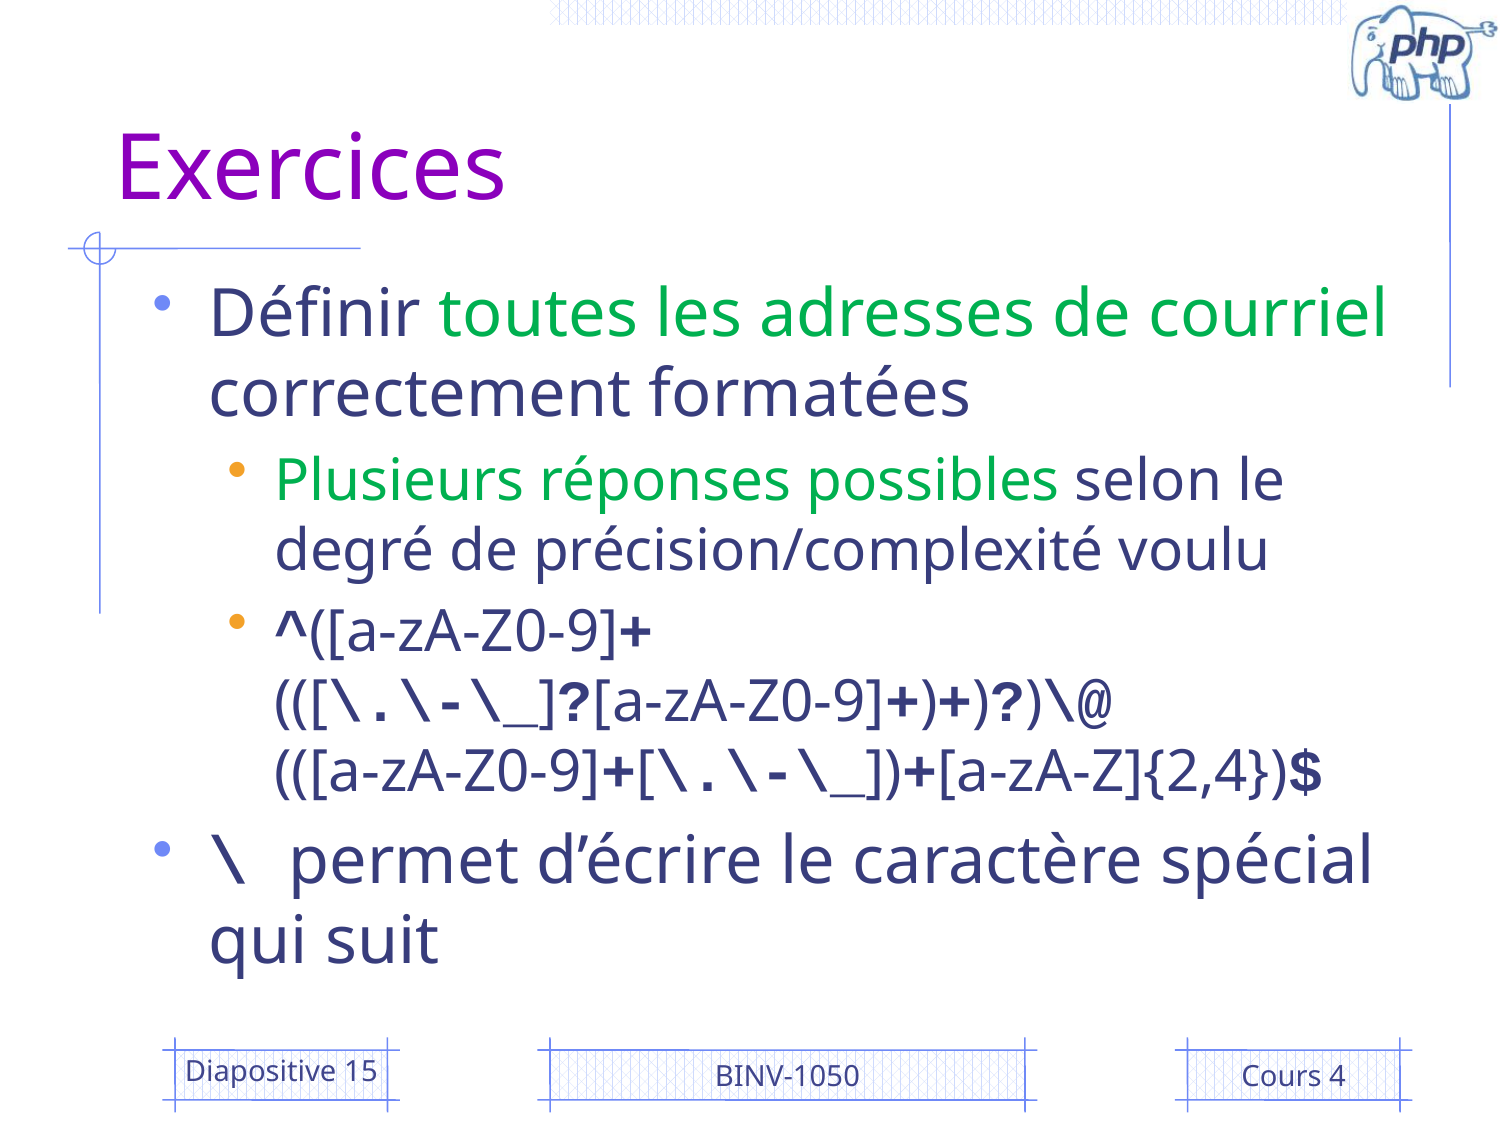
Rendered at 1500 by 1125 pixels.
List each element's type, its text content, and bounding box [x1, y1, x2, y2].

title Exercices [99, 50, 1375, 225]
list Définir toutes les adresses de courriel correctement formatées Plusieurs réponses possibles selon le degré de précision/complexité voulu ^([a-zA-Z0-9]+ (([\.\-\_]?[a-zA-Z0-9]+)+)?)\@ (([a-zA-Z0-9]+[\.\-\_])+[a-zA-Z]{2,4})$ \ permet d’écrire le caractère spécial qui suit [137, 262, 1413, 1013]
footer BINV-1050 [549, 1024, 1026, 1101]
slide_number Cours 4 [1187, 1024, 1401, 1101]
slide_number Diapositive 15 [149, 1024, 413, 1101]
picture [1347, 0, 1500, 104]
